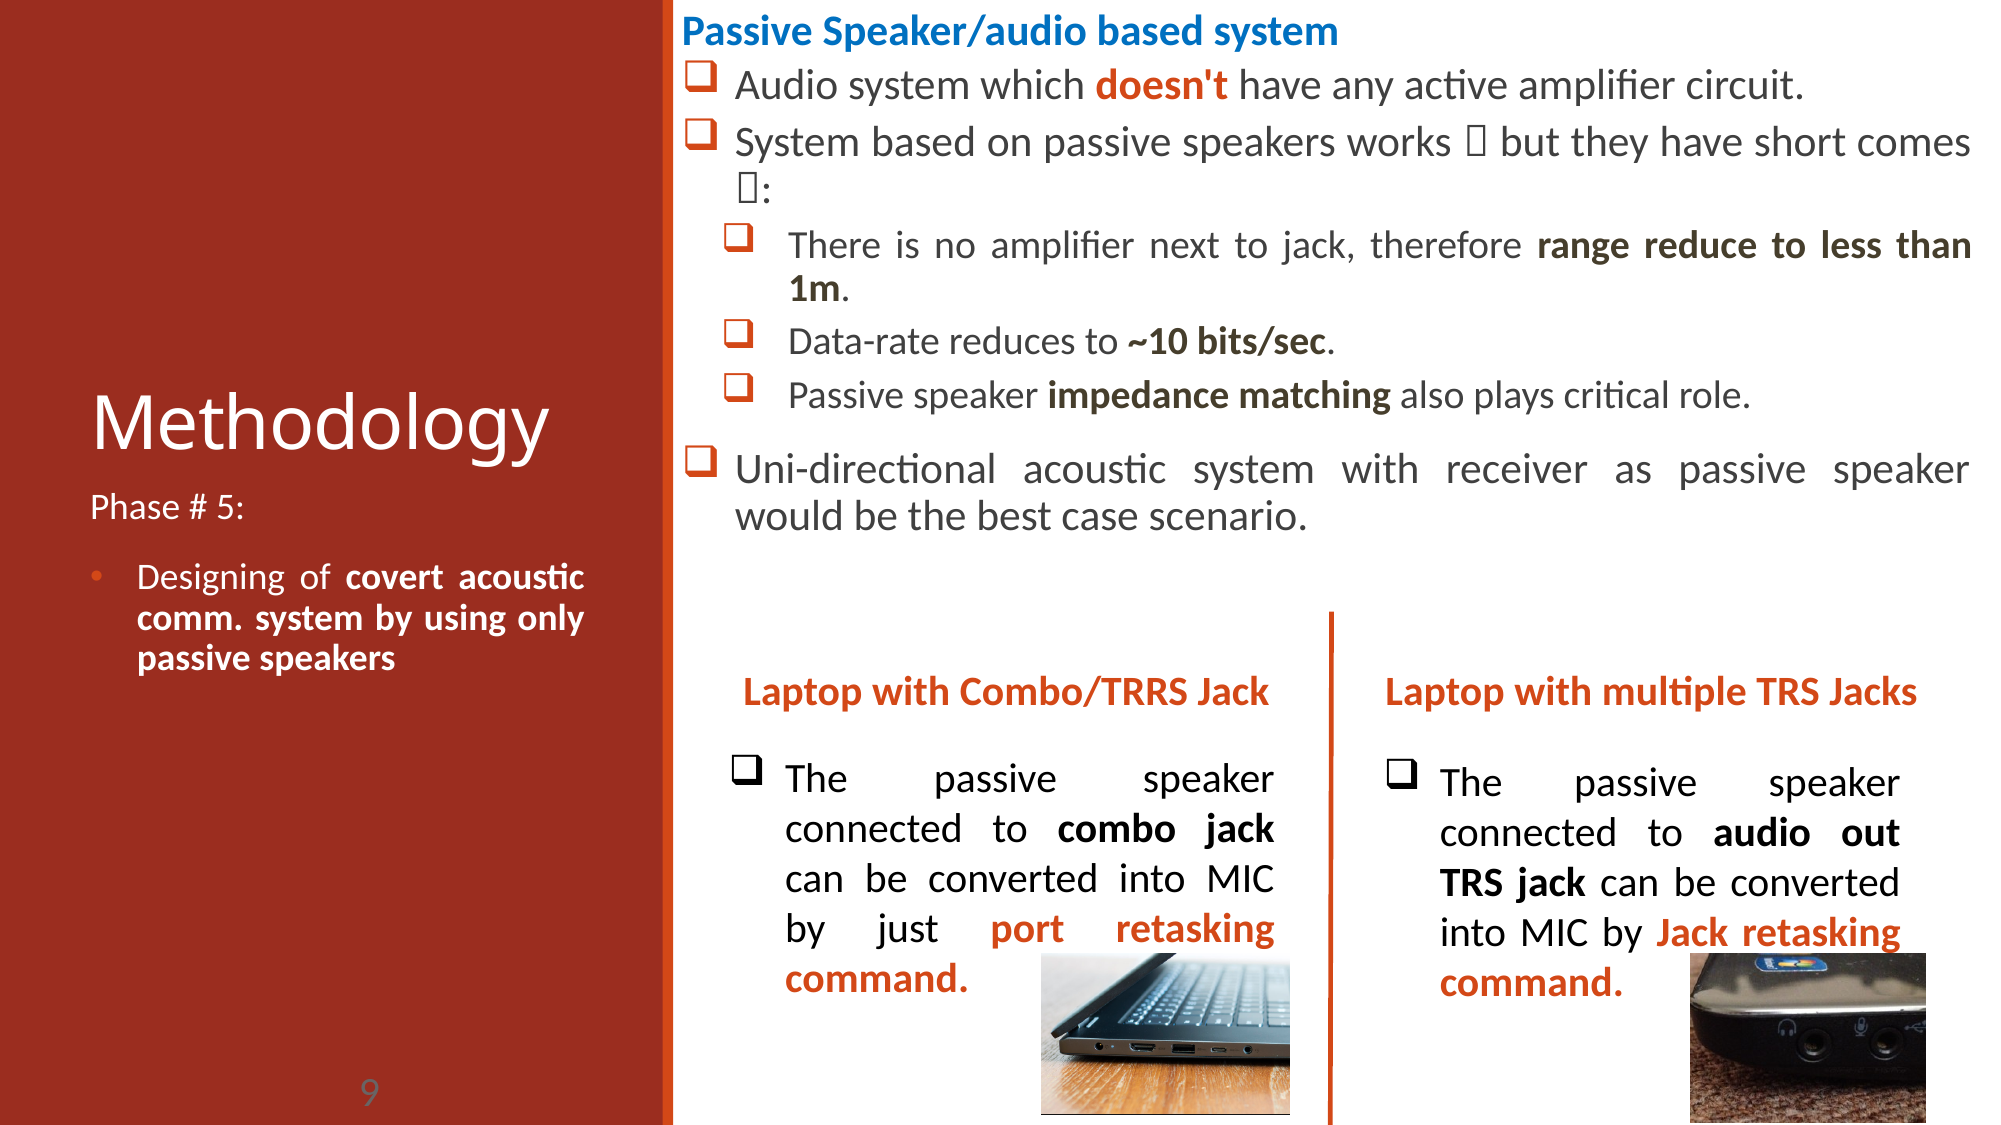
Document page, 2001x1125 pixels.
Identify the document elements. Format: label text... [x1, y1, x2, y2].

list Passive Speaker/audio based system Audio system which doesn't have any active amplifier circuit. System based on passive speakers works  but they have short comes : There is no amplifier next to jack, therefore range reduce to less than 1m. Data-rate reduces to ~10 bits/sec. Passive speaker impedance matching also plays critical role. Uni-directional acoustic system with receiver as passive speaker would be the best case scenario. [681, 0, 1973, 549]
picture [1690, 953, 1926, 1123]
picture [1040, 953, 1290, 1116]
title Methodology [75, 97, 600, 473]
text_box Laptop with multiple TRS Jacks [1370, 656, 1933, 722]
slide_number 9 [180, 1059, 396, 1120]
text_box The passive speaker connected to combo jack can be converted into MIC by just port retasking command. [713, 743, 1290, 1009]
list Phase # 5: Designing of covert acoustic comm. system by using only passive speakers [75, 479, 600, 1035]
text_box Laptop with Combo/TRRS Jack [728, 656, 1285, 722]
text_box The passive speaker connected to audio out TRS jack can be converted into MIC by Jack retasking command. [1368, 746, 1916, 1012]
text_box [1329, 611, 1333, 1125]
